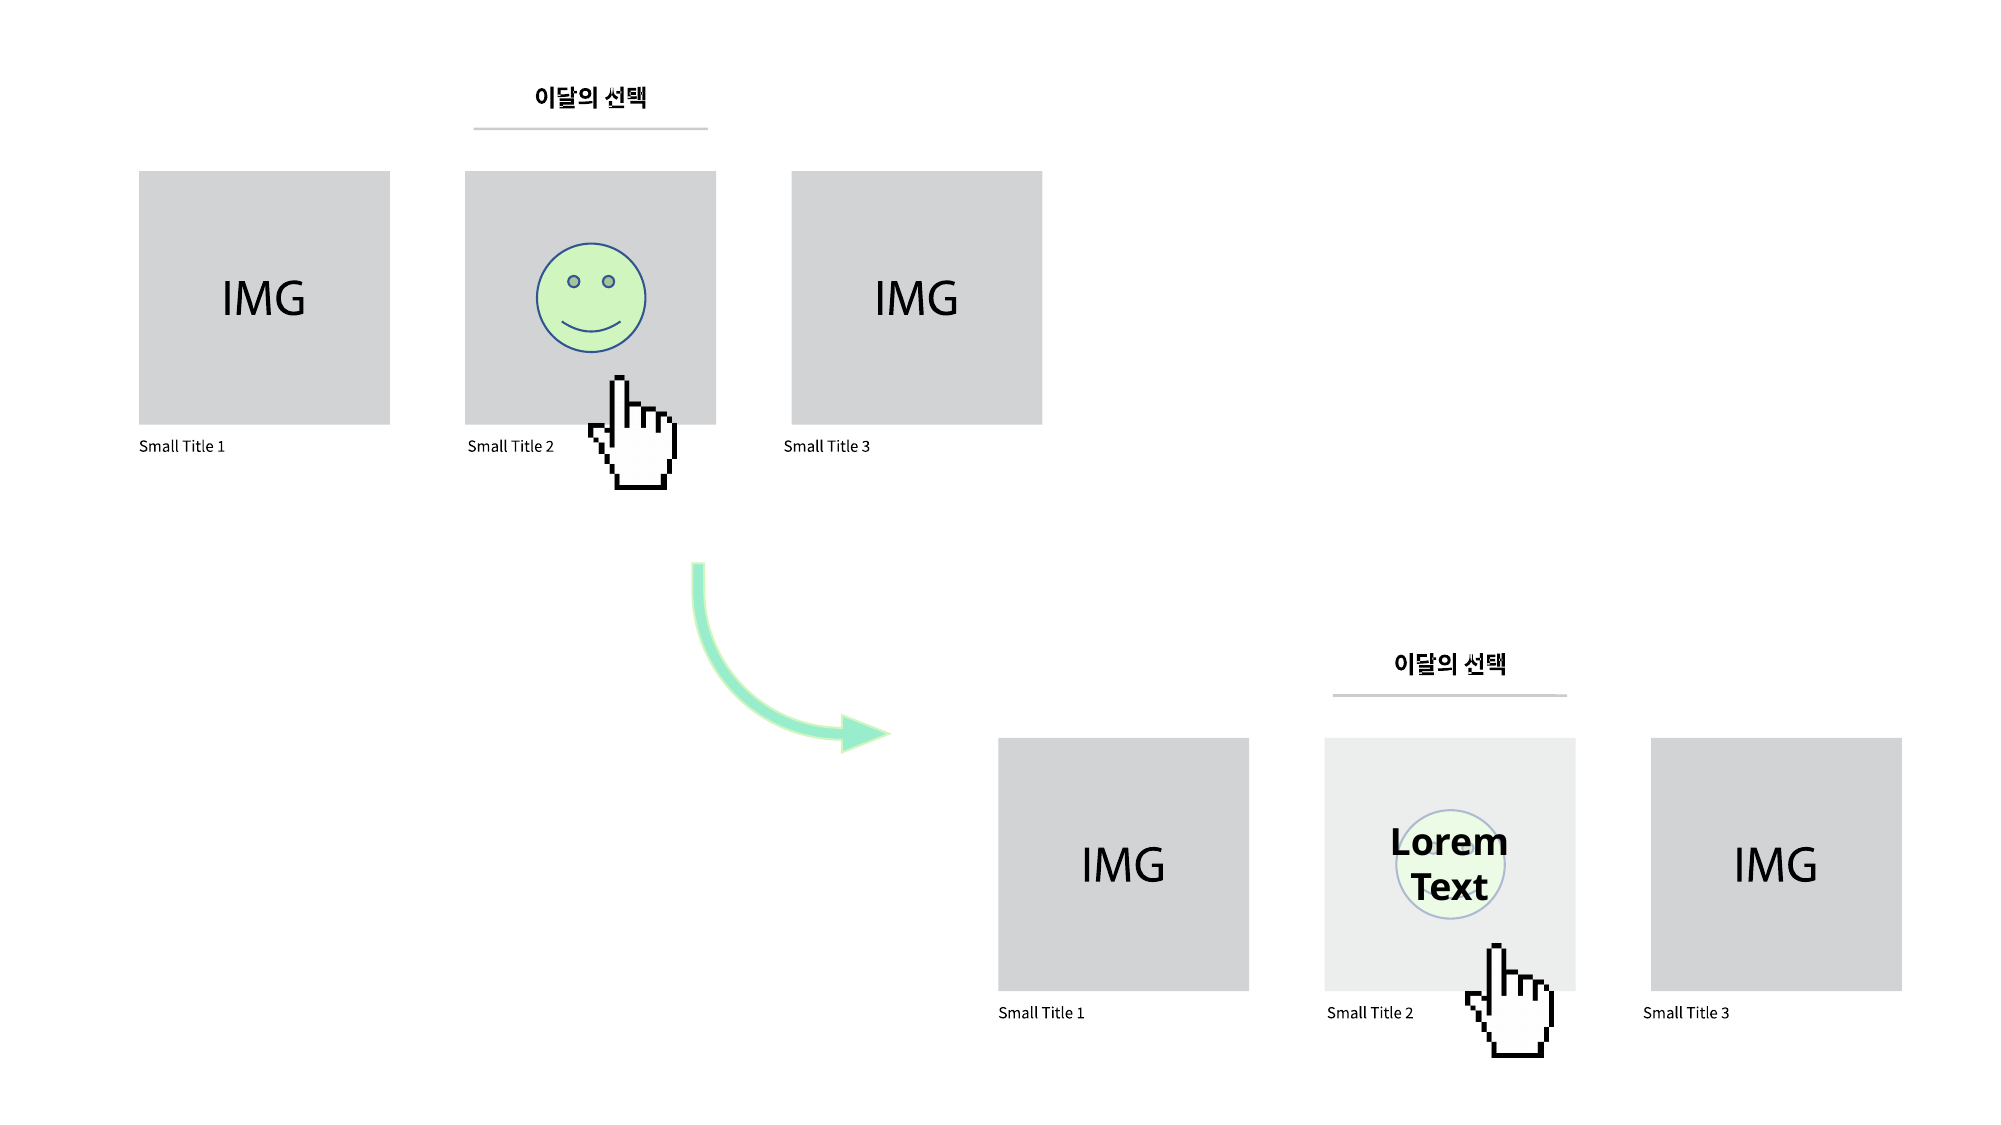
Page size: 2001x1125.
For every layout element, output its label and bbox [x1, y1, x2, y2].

picture [588, 375, 677, 490]
text_box [998, 653, 1902, 1019]
text_box [691, 562, 892, 754]
text_box [138, 86, 1043, 452]
picture [1465, 943, 1554, 1058]
